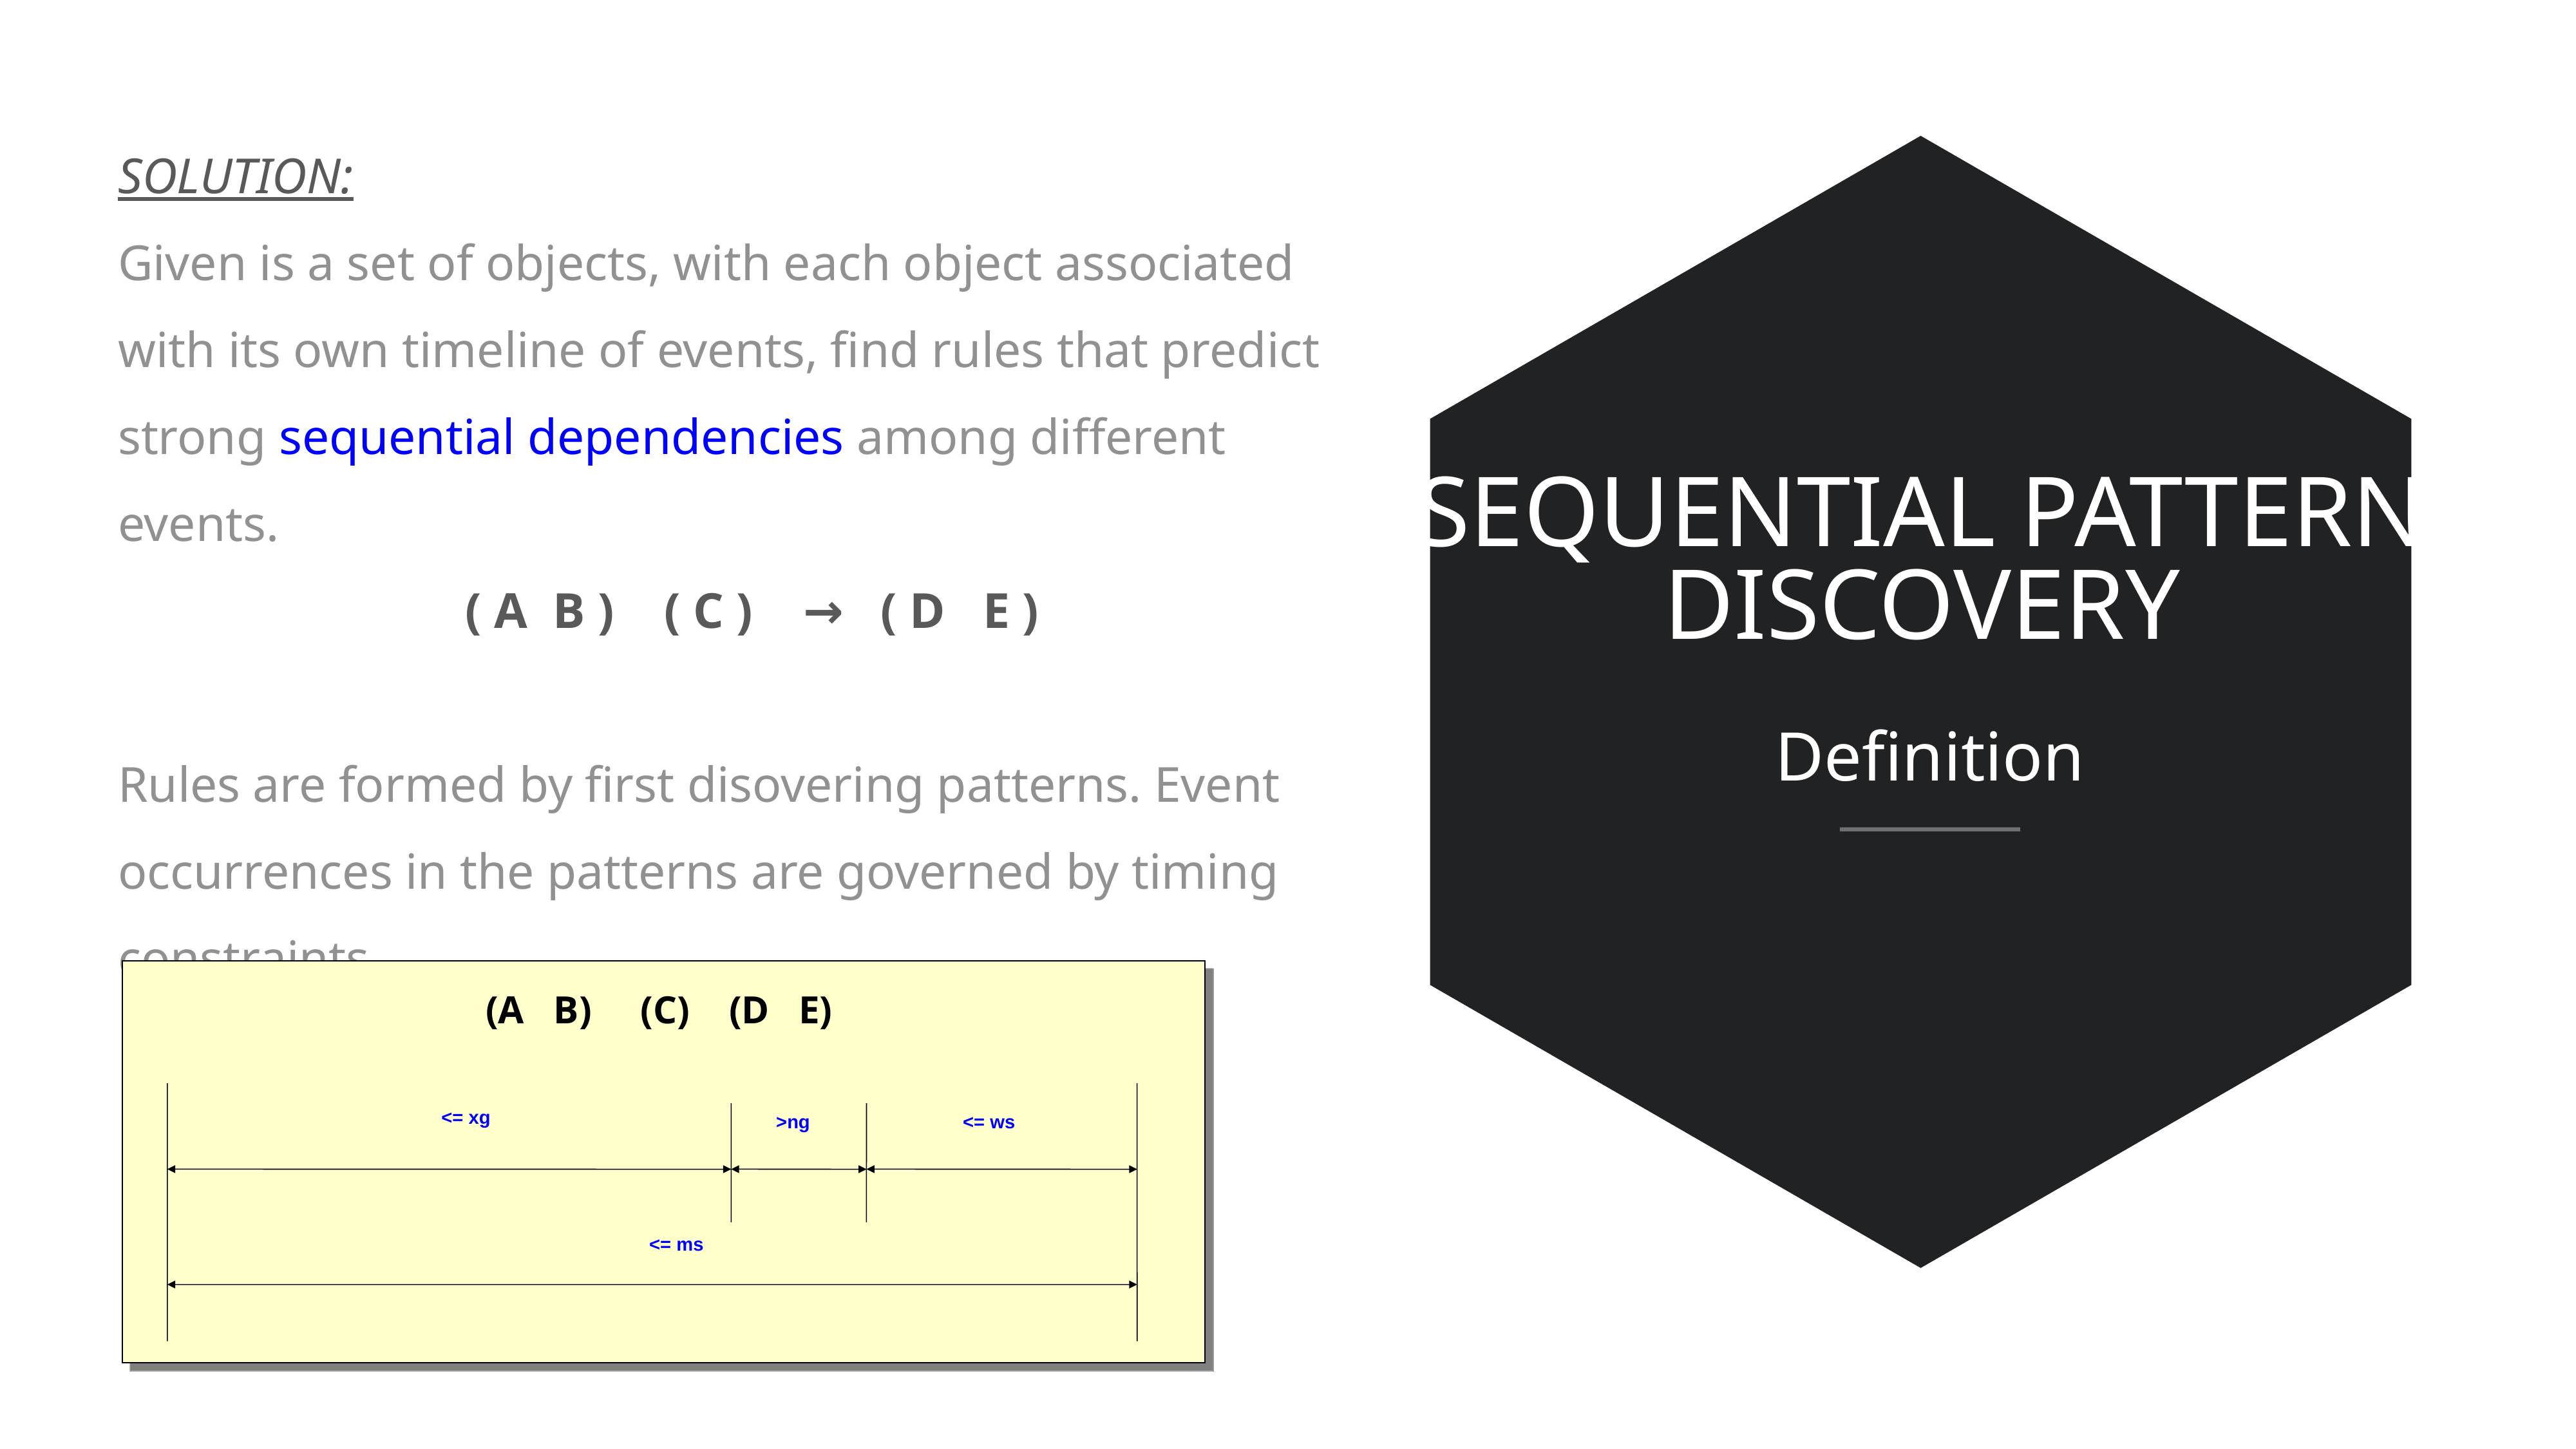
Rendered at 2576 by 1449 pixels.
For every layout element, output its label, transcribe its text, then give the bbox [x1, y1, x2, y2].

text_box SOLUTION: Given is a set of objects, with each object associated with its own timeline of events, find rules that predict strong sequential dependencies among different events. ( A B ) ( C ) → ( D E ) Rules are formed by first disovering patterns. Event occurrences in the patterns are governed by timing constraints. [112, 111, 1381, 1449]
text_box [122, 960, 1206, 1363]
text_box Sequential pattern discovery [1412, 467, 2432, 663]
text_box Definition [1765, 709, 2095, 799]
